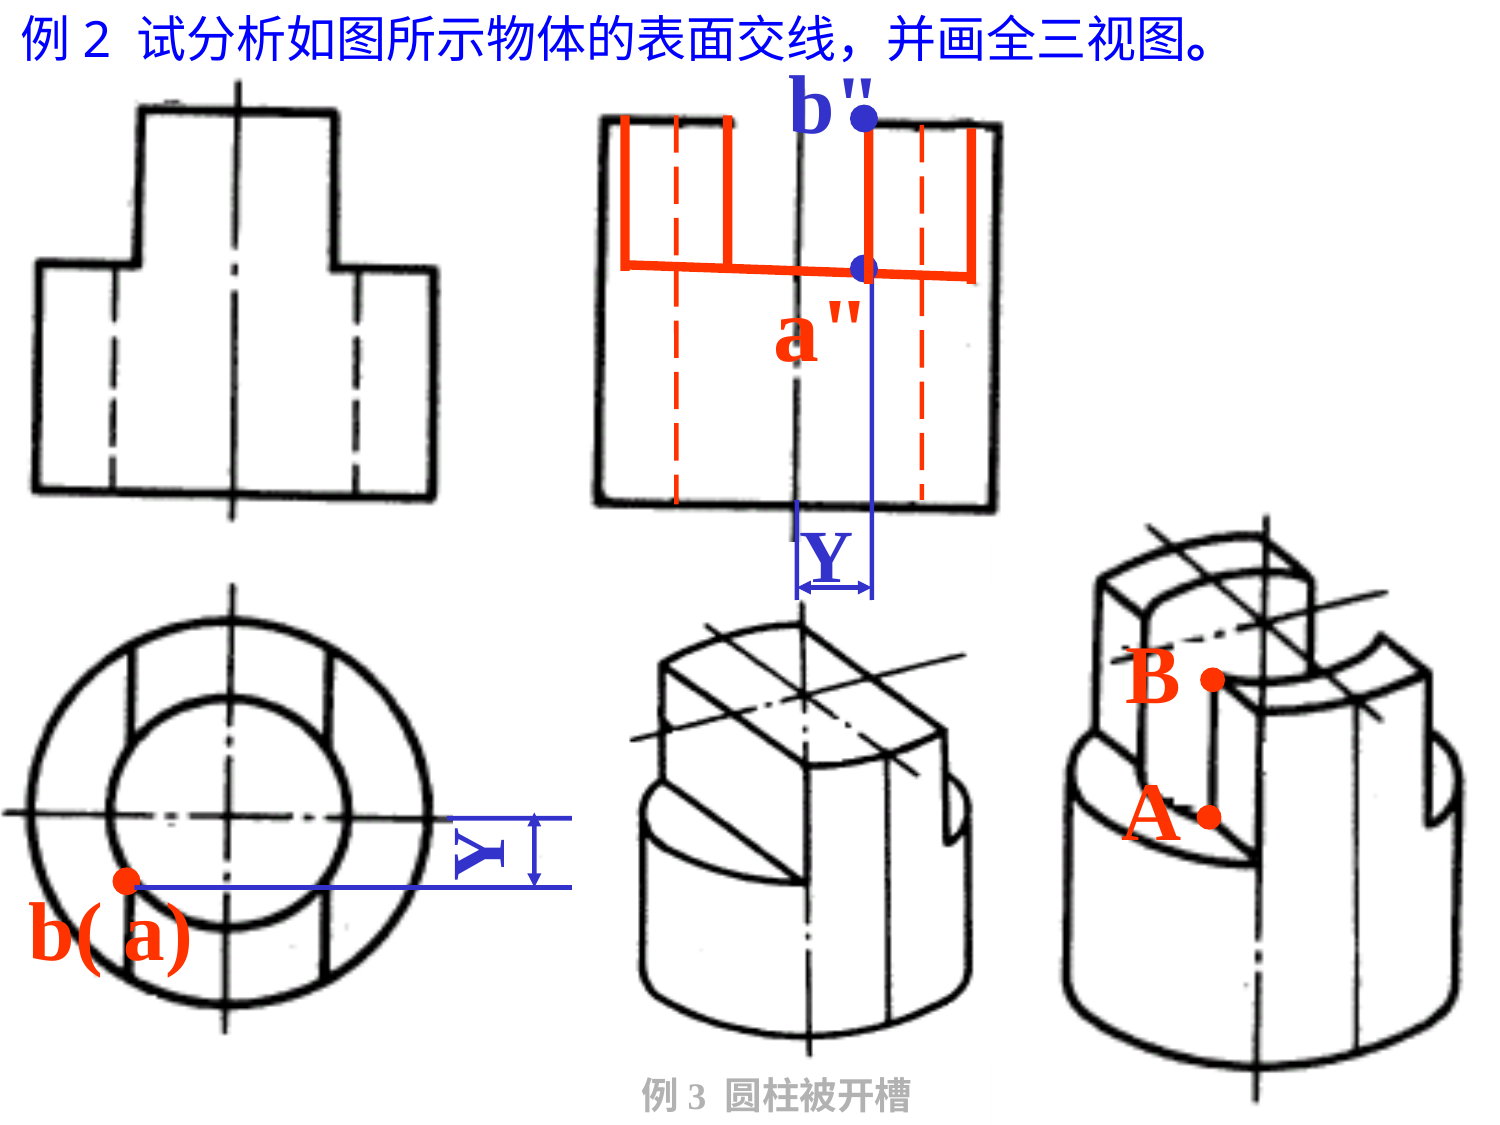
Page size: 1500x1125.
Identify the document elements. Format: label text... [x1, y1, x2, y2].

text_box 例3 圆柱被开槽 [626, 1083, 928, 1125]
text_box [989, 1082, 1498, 1125]
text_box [758, 212, 900, 388]
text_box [772, 42, 900, 285]
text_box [876, 115, 922, 505]
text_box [784, 396, 873, 606]
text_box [1102, 612, 1247, 866]
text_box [13, 824, 209, 986]
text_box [624, 115, 673, 285]
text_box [923, 115, 972, 285]
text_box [0, 0, 1499, 1076]
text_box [675, 115, 778, 505]
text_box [134, 812, 572, 898]
